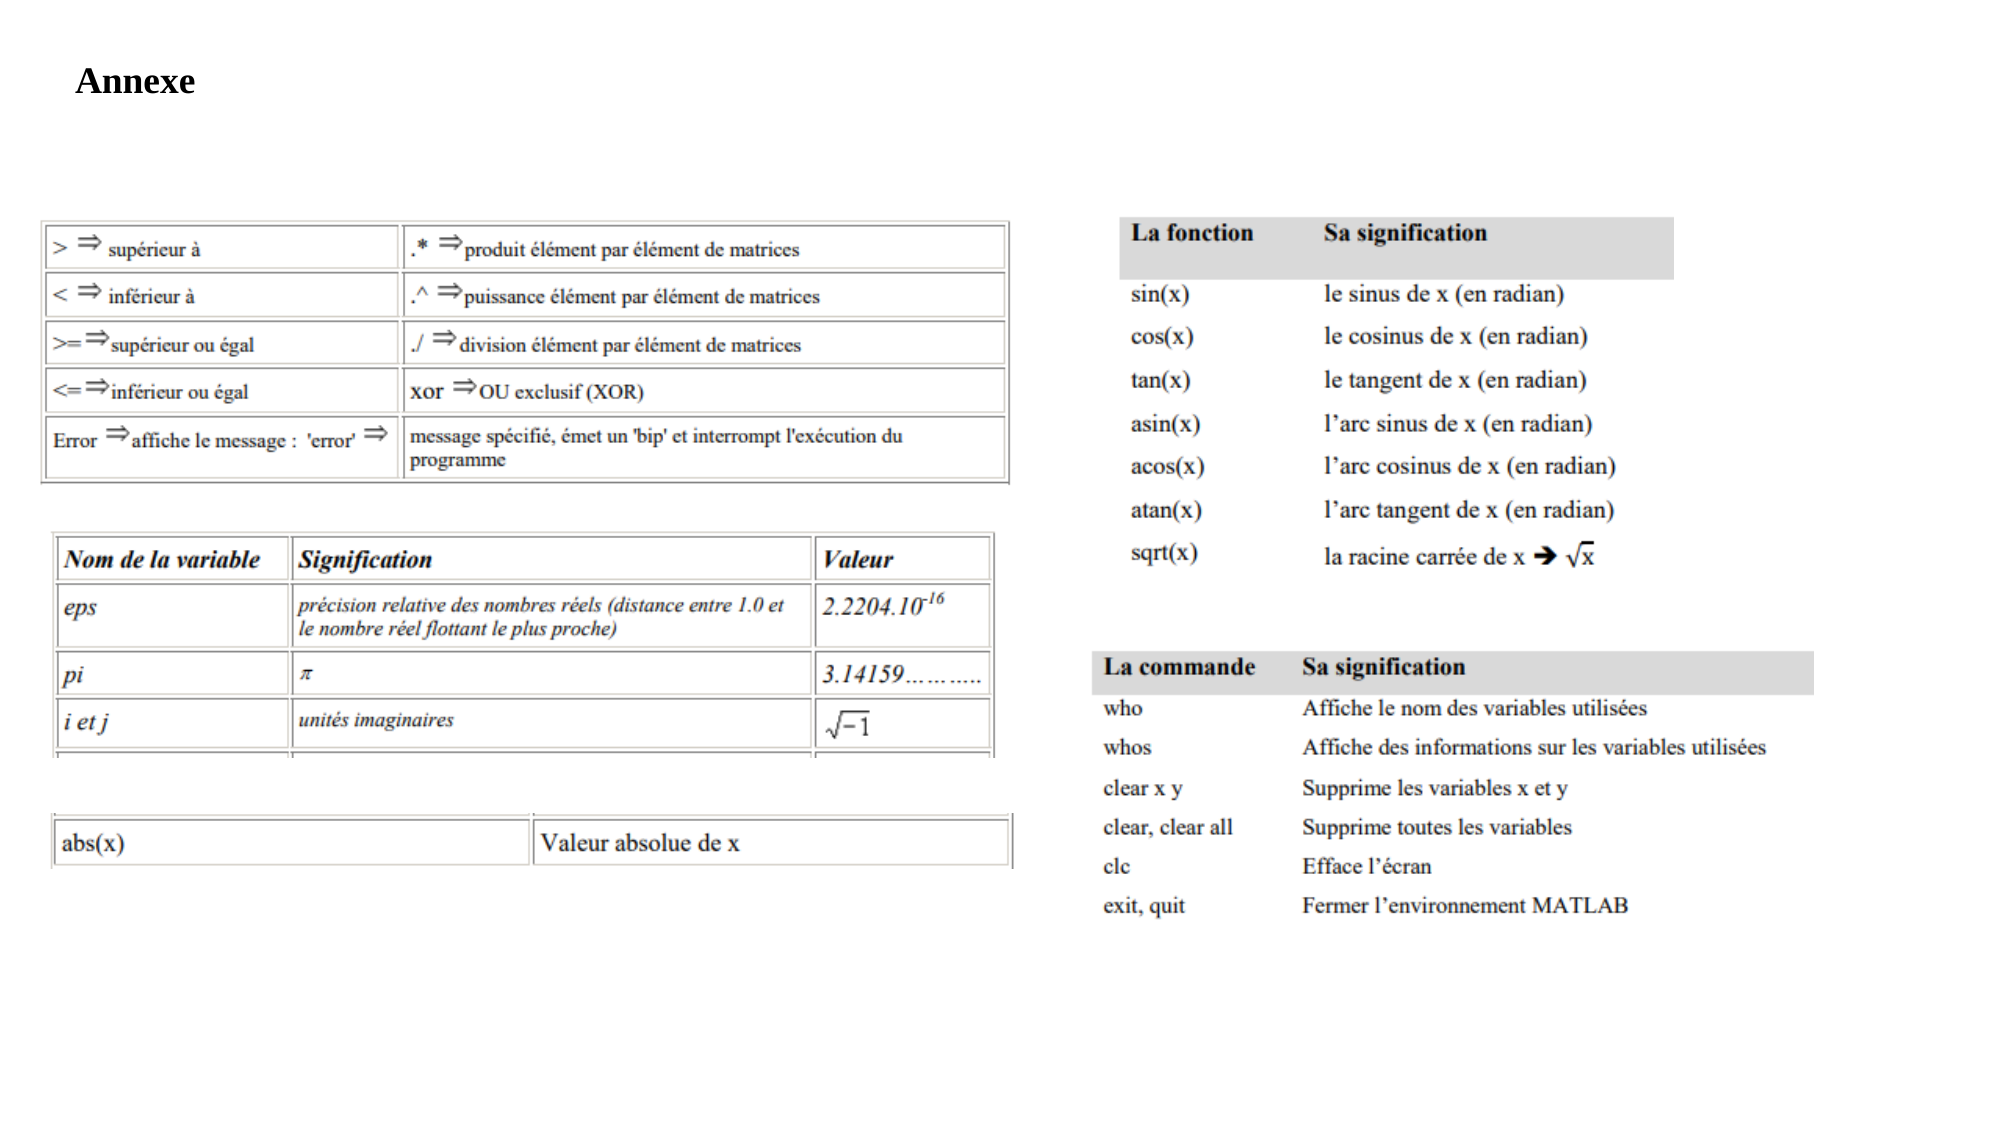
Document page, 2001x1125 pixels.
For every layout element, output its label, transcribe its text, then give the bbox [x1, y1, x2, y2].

picture [48, 527, 1003, 758]
picture [1086, 642, 1814, 932]
picture [48, 813, 1020, 869]
picture [33, 208, 1018, 493]
text_box Annexe [60, 48, 260, 109]
picture [1112, 208, 1674, 604]
